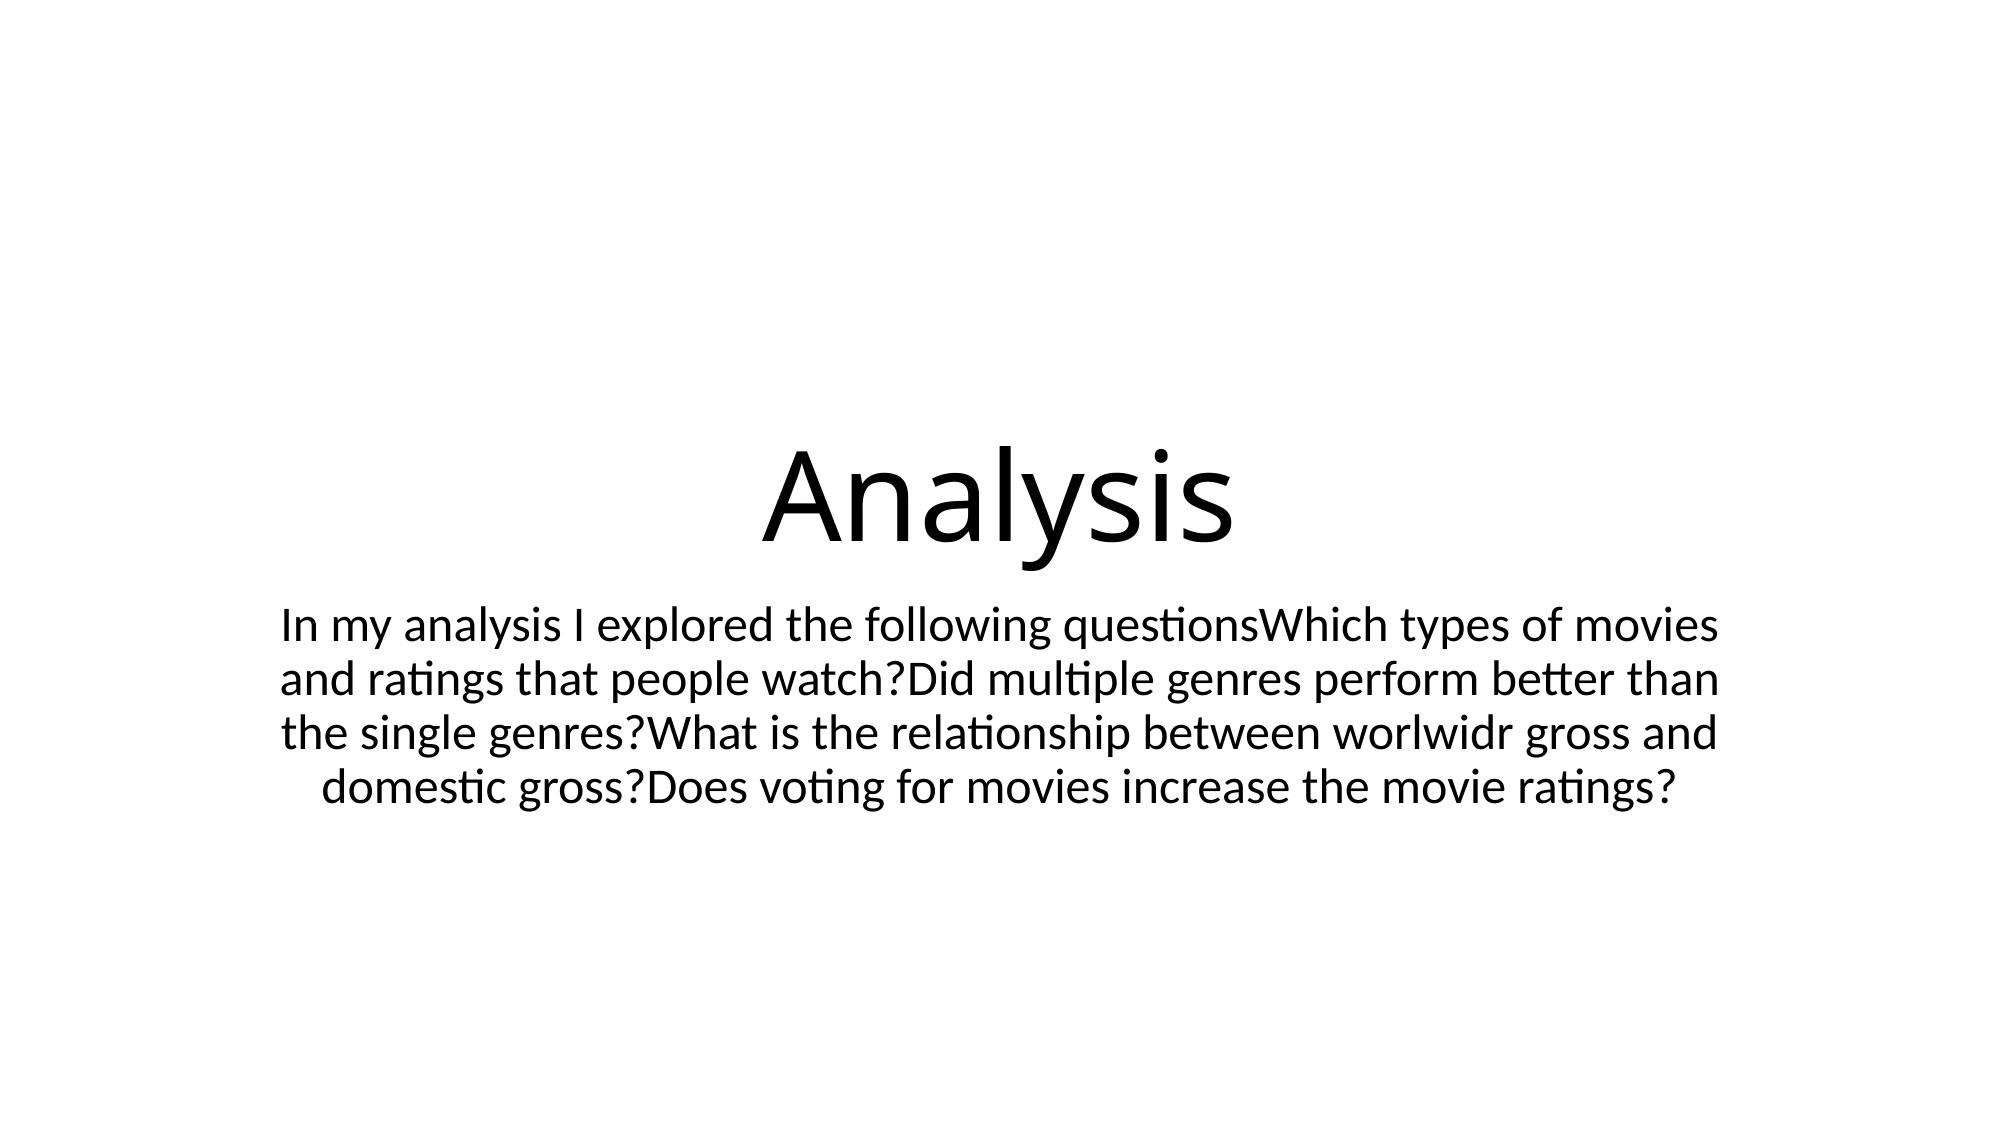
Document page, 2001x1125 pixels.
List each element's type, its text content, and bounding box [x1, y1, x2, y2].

title Analysis [249, 184, 1750, 576]
subtitle In my analysis I explored the following questionsWhich types of movies and ratings that people watch?Did multiple genres perform better than the single genres?What is the relationship between worlwidr gross and domestic gross?Does voting for movies increase the movie ratings? [249, 590, 1750, 863]
